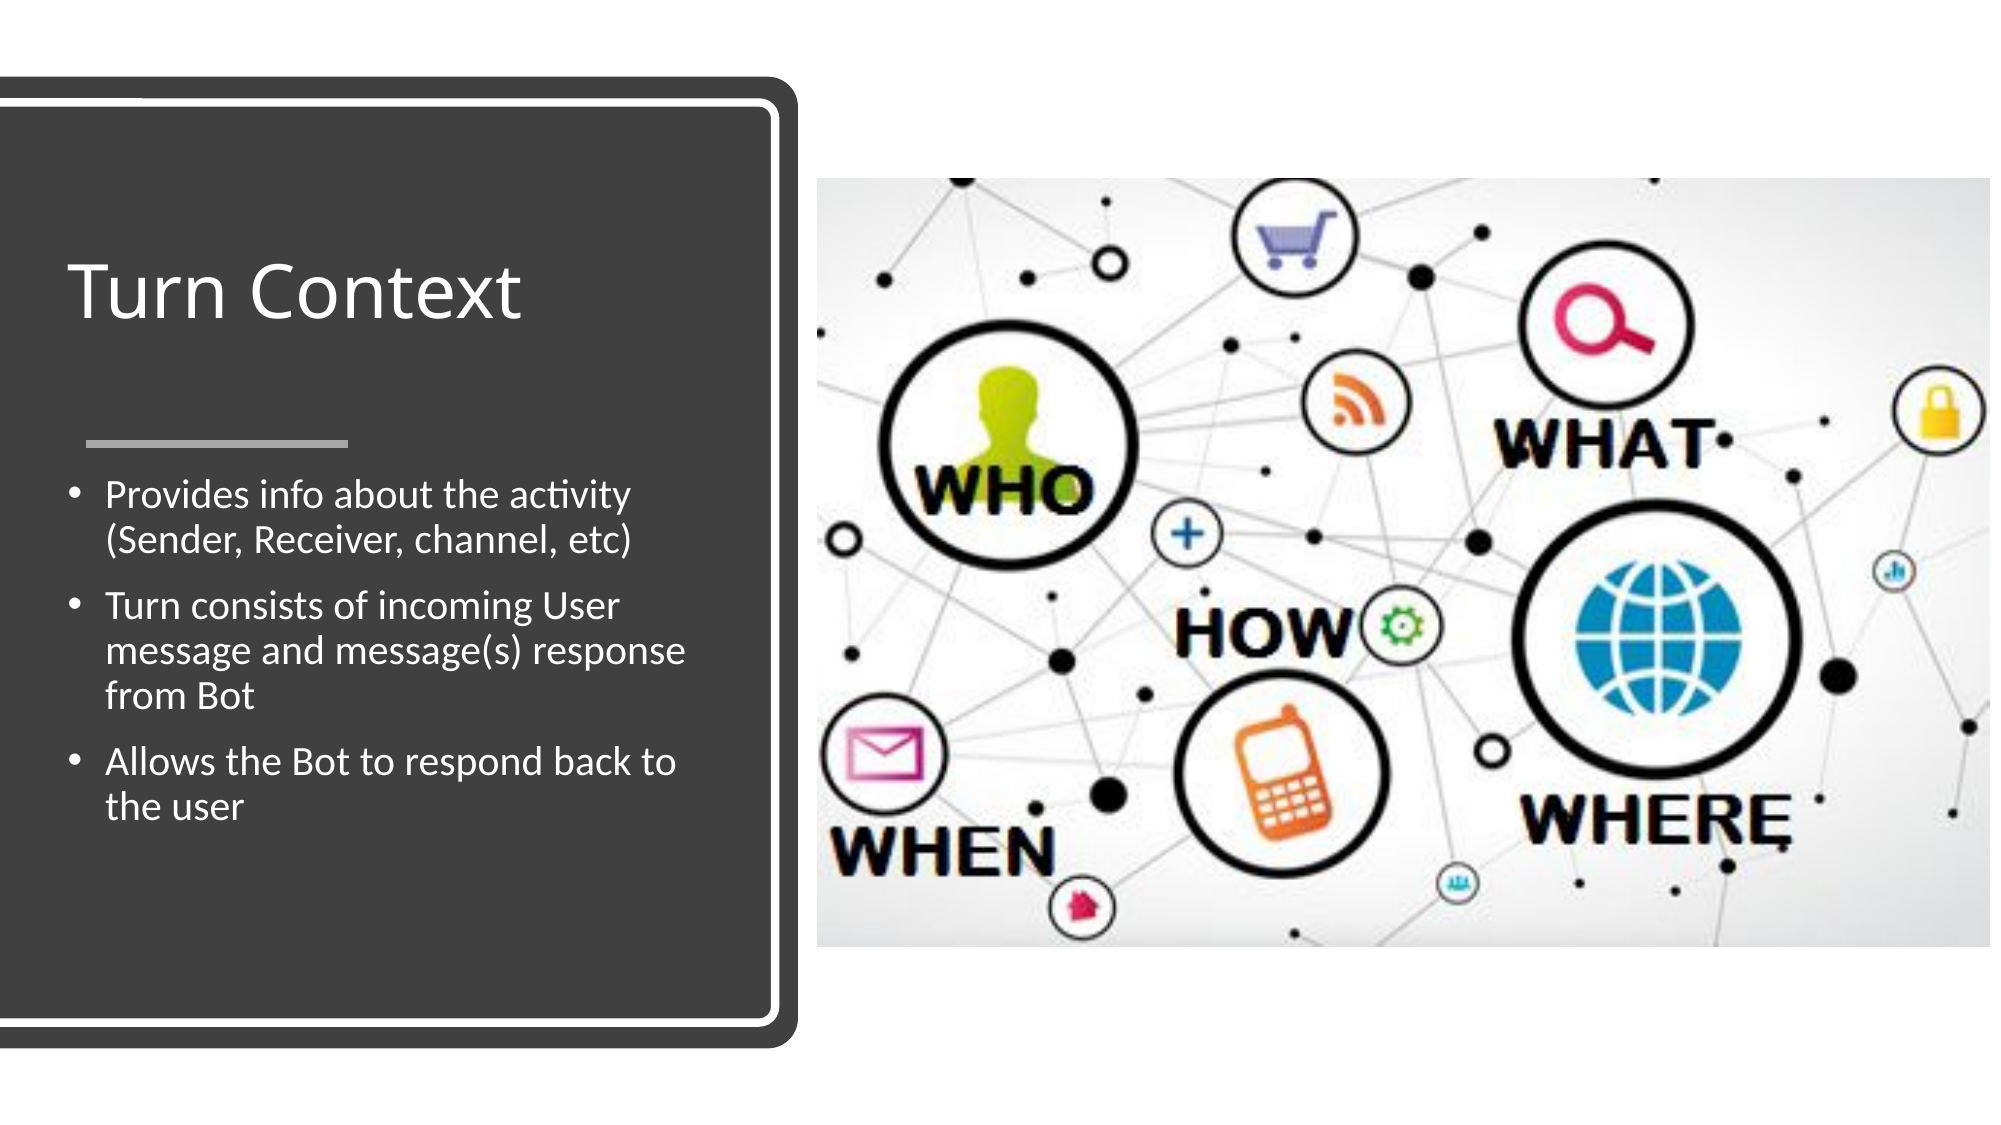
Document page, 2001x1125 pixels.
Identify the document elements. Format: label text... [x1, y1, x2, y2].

title Turn Context [52, 160, 725, 428]
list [817, 178, 1990, 947]
text_box [0, 101, 777, 1024]
text_box [0, 75, 799, 1050]
list Provides info about the activity (Sender, Receiver, channel, etc) Turn consists of incoming User message and message(s) response from Bot Allows the Bot to respond back to the user [52, 464, 725, 964]
